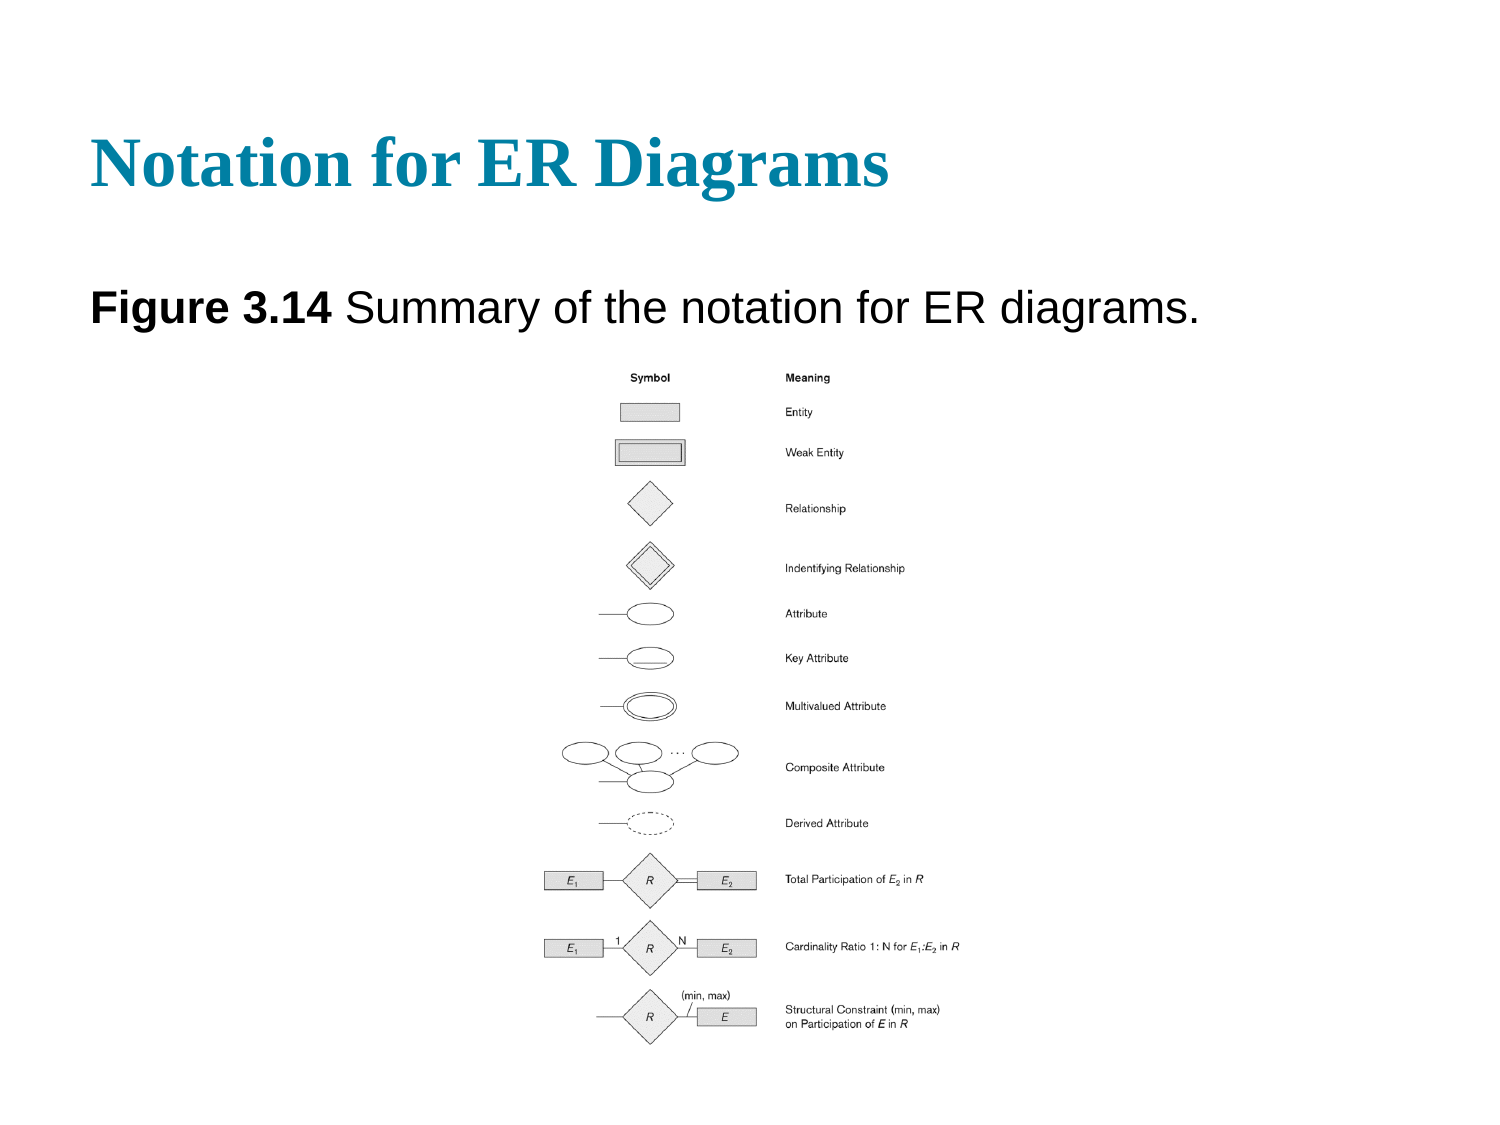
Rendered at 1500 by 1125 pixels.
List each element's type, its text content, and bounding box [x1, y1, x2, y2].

picture [539, 364, 961, 1046]
list Figure 3.14 Summary of the notation for E R diagrams. [75, 262, 1425, 335]
title Notation for E R Diagrams [75, 0, 1425, 216]
